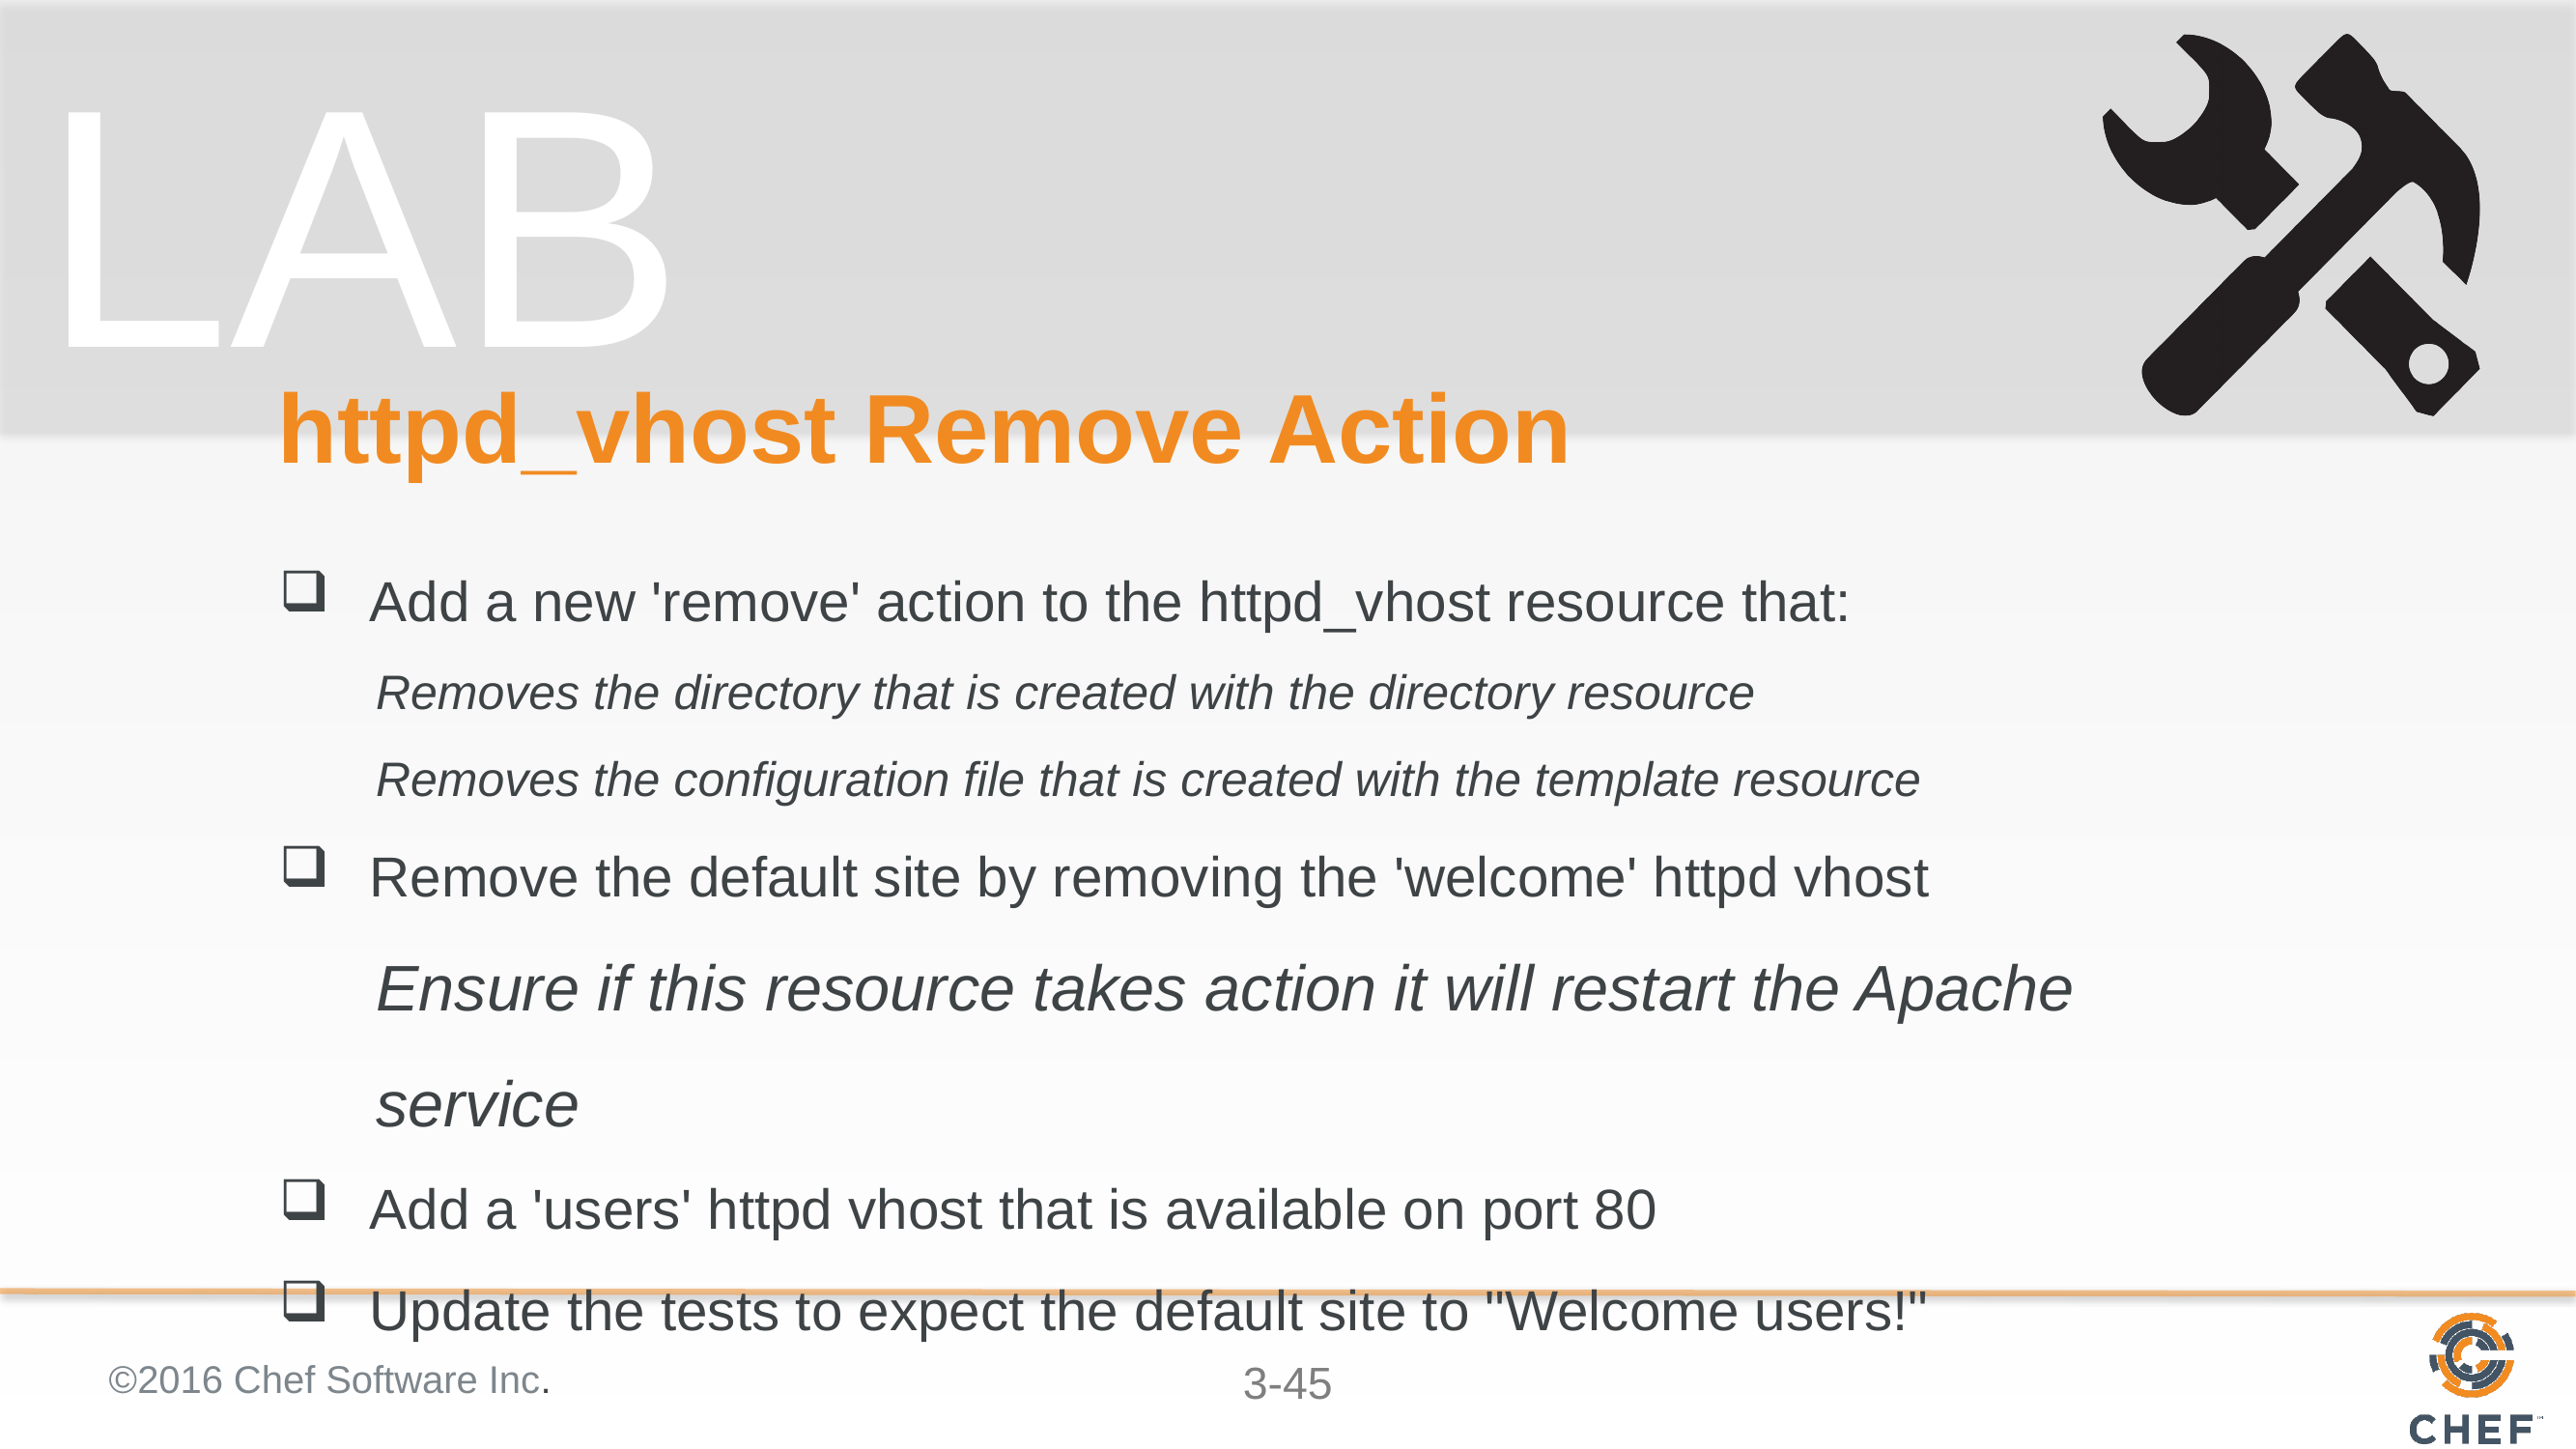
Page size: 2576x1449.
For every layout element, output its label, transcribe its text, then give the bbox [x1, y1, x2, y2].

picture [2399, 1297, 2551, 1449]
title httpd_vhost Remove Action [263, 363, 2218, 499]
picture [2103, 34, 2485, 416]
subtitle Add a new 'remove' action to the httpd_vhost resource that: Removes the directory that is created with the directory resource Removes the configuration file that is created with the template resource Remove the default site by removing the 'welcome' httpd vhost Ensure if this resource takes action it will restart the Apache service Add a 'users' httpd vhost that is available on port 80 Update the tests to expect the default site to "Welcome users!" [265, 516, 2217, 1268]
